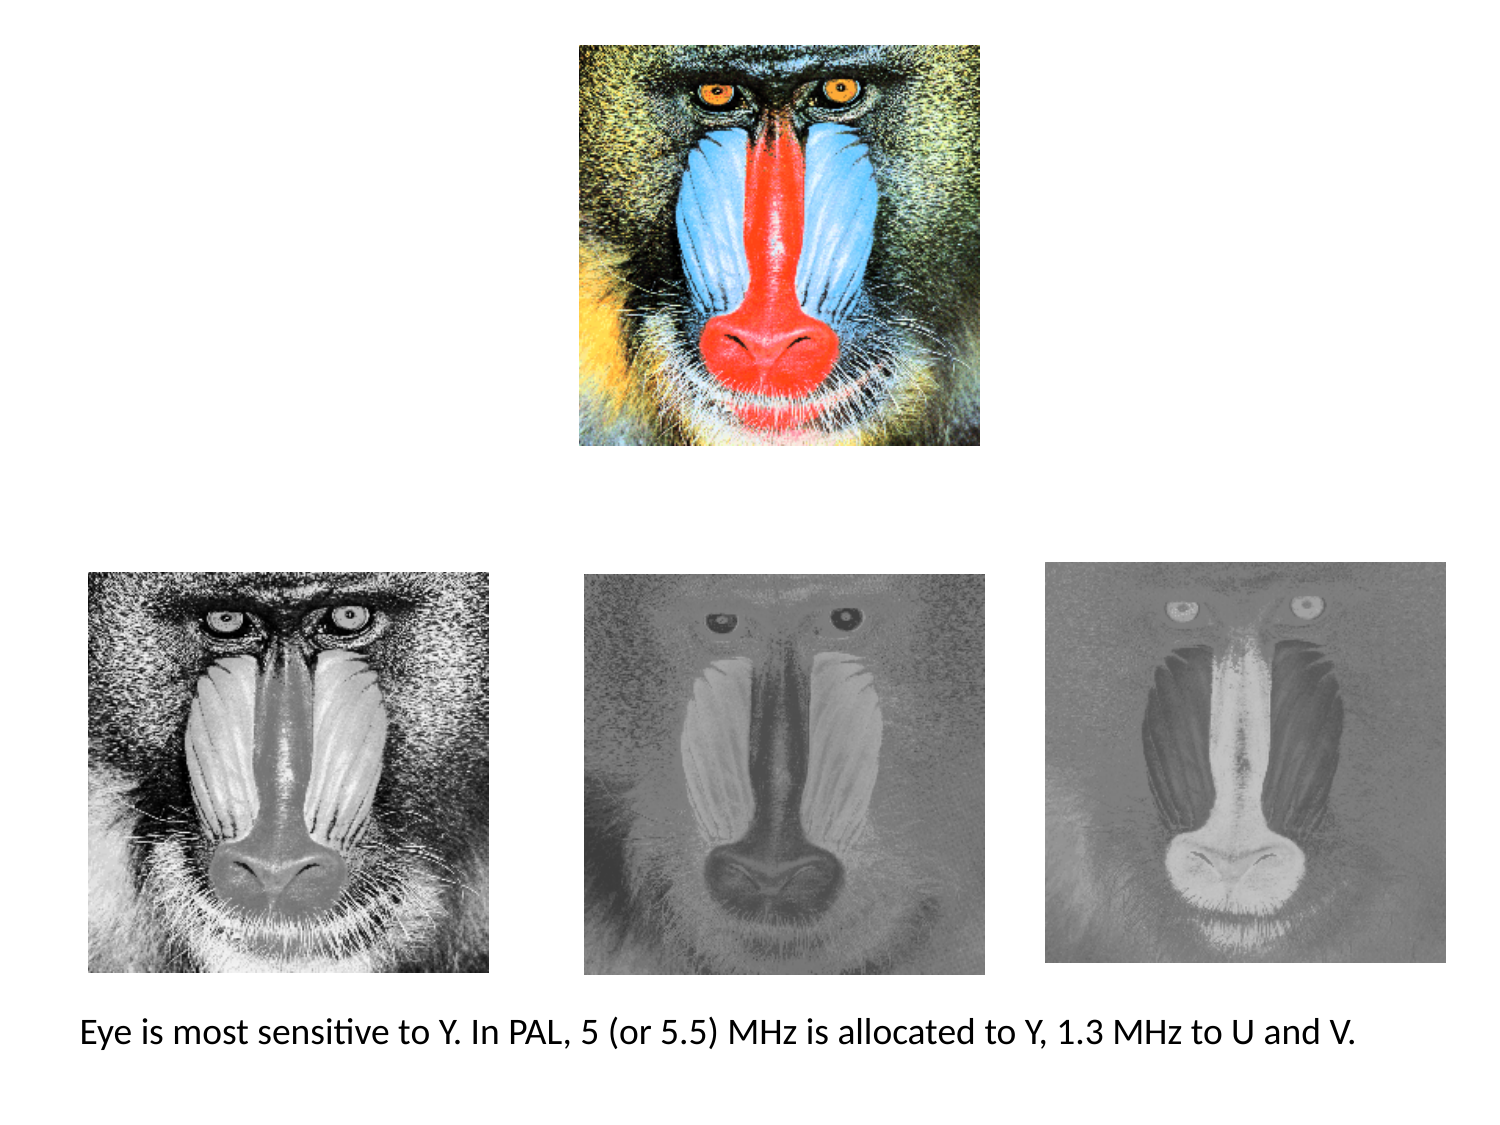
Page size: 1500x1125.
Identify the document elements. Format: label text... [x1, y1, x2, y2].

picture [579, 45, 980, 446]
picture [584, 574, 985, 975]
text_box Eye is most sensitive to Y. In PAL, 5 (or 5.5) MHz is allocated to Y, 1.3 MHz to U and V. [64, 999, 1424, 1060]
picture [1045, 562, 1446, 963]
picture [88, 572, 489, 973]
